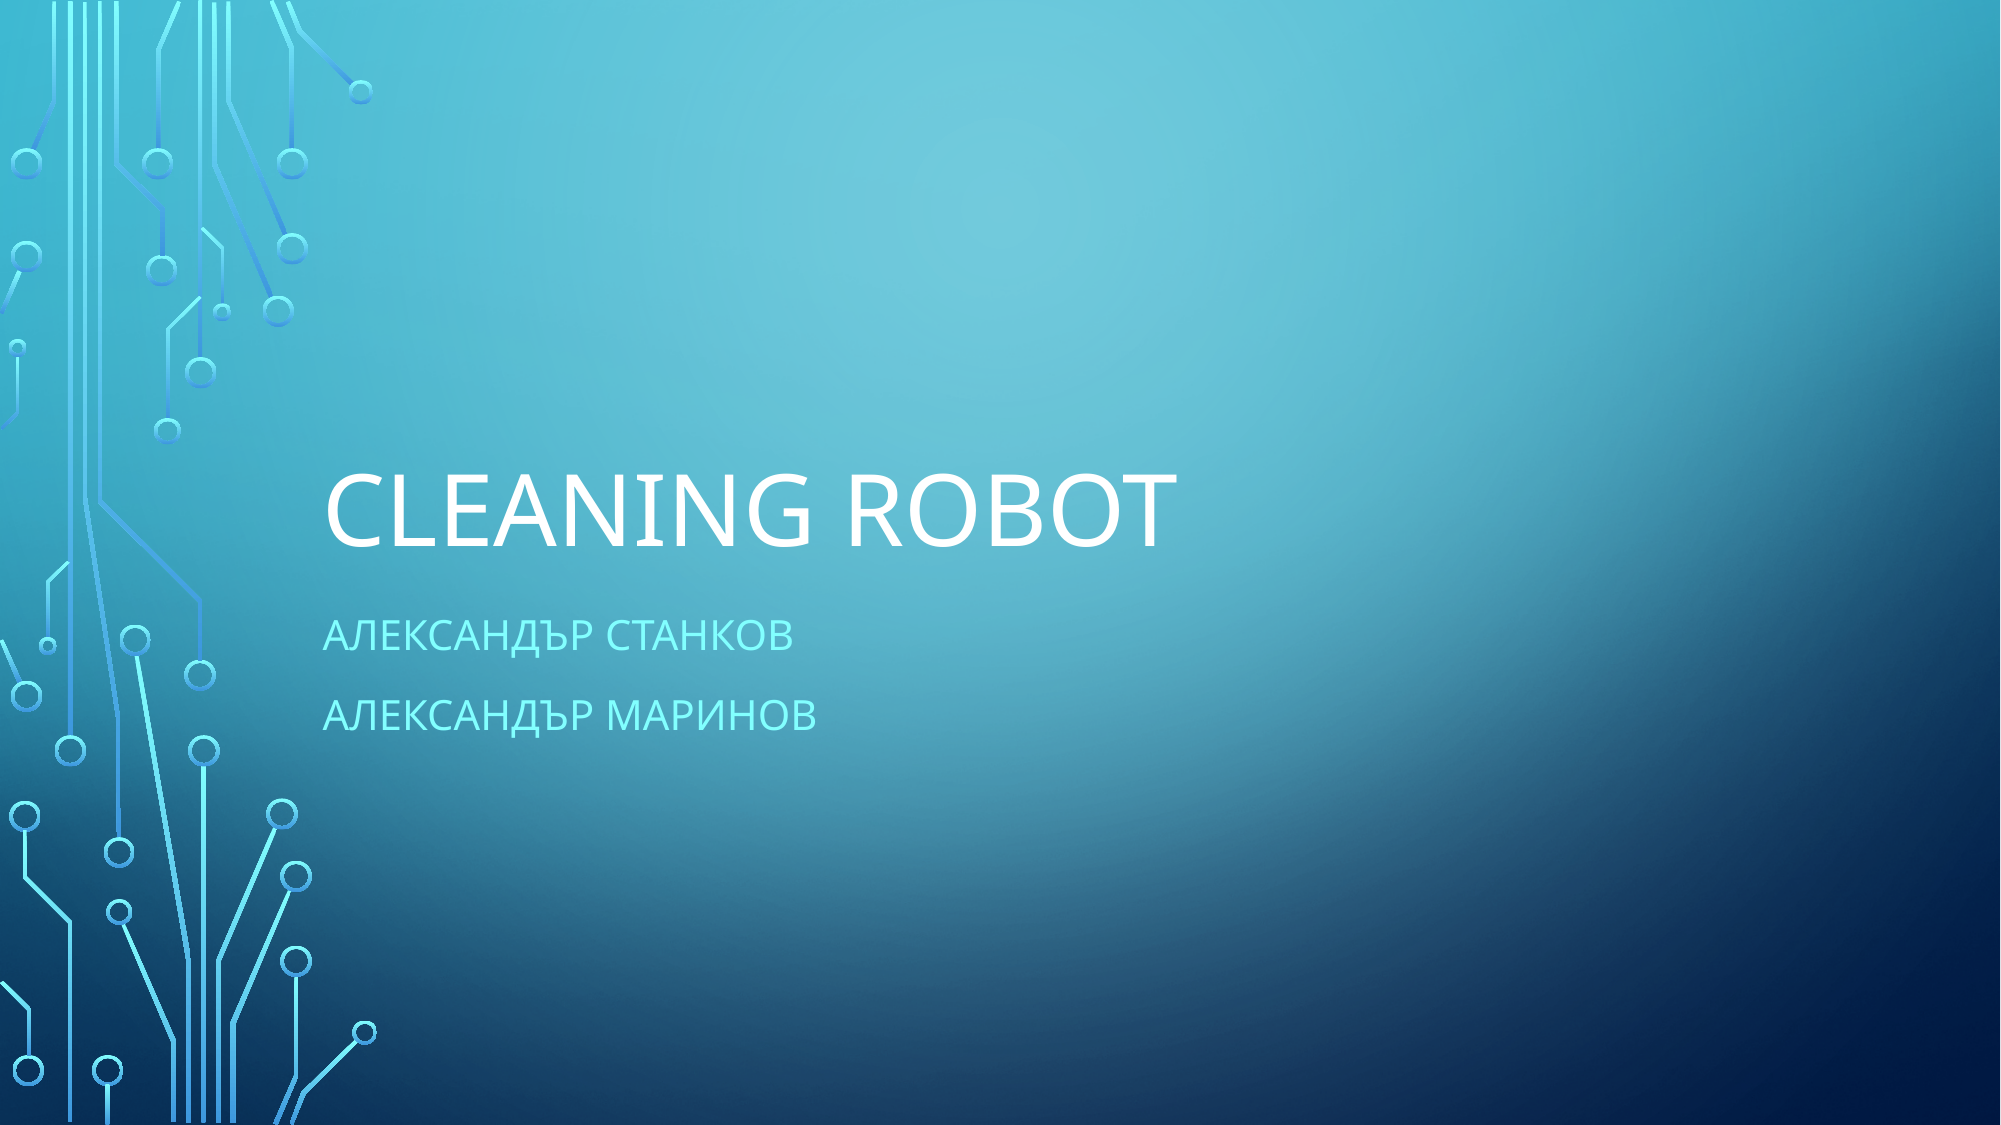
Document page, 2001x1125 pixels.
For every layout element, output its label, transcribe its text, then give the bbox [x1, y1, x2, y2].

subtitle Александър Станков Александър Маринов [307, 590, 1750, 863]
title Cleaning Robot [307, 184, 1750, 576]
